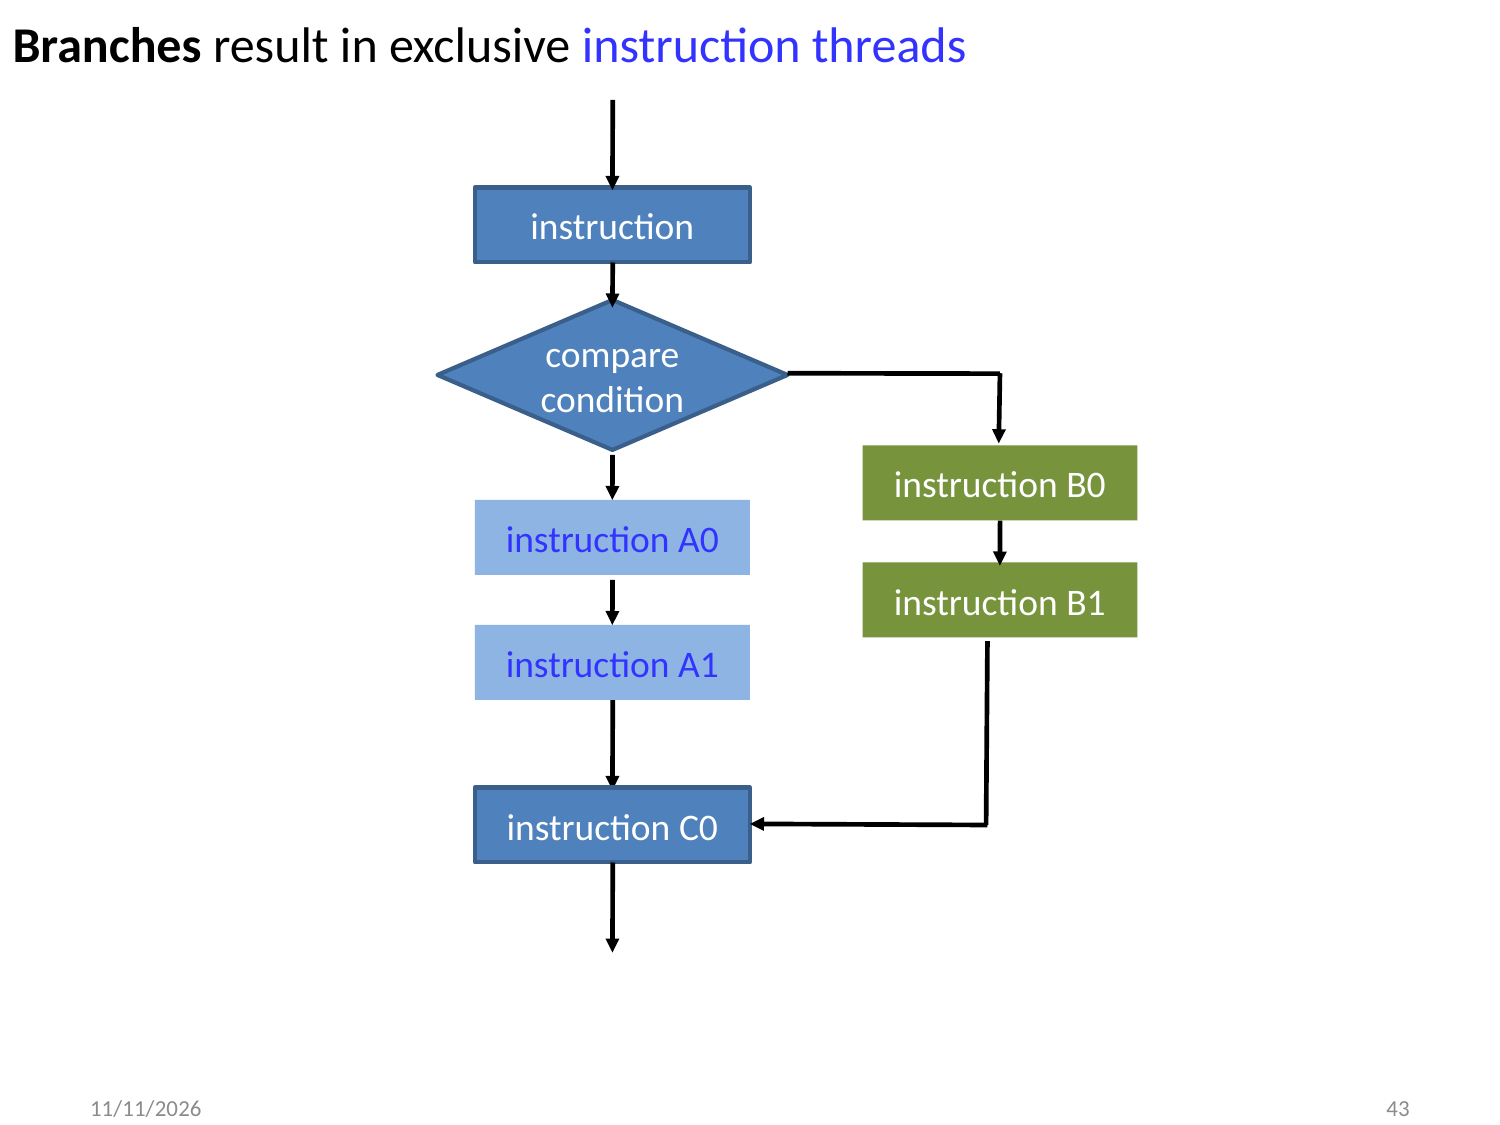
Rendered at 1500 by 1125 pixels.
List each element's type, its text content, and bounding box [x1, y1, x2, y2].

text_box Branches result in exclusive instruction threads [12, 12, 1463, 73]
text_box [437, 99, 1138, 953]
slide_number 43 [1074, 1093, 1425, 1121]
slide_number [75, 1093, 425, 1121]
